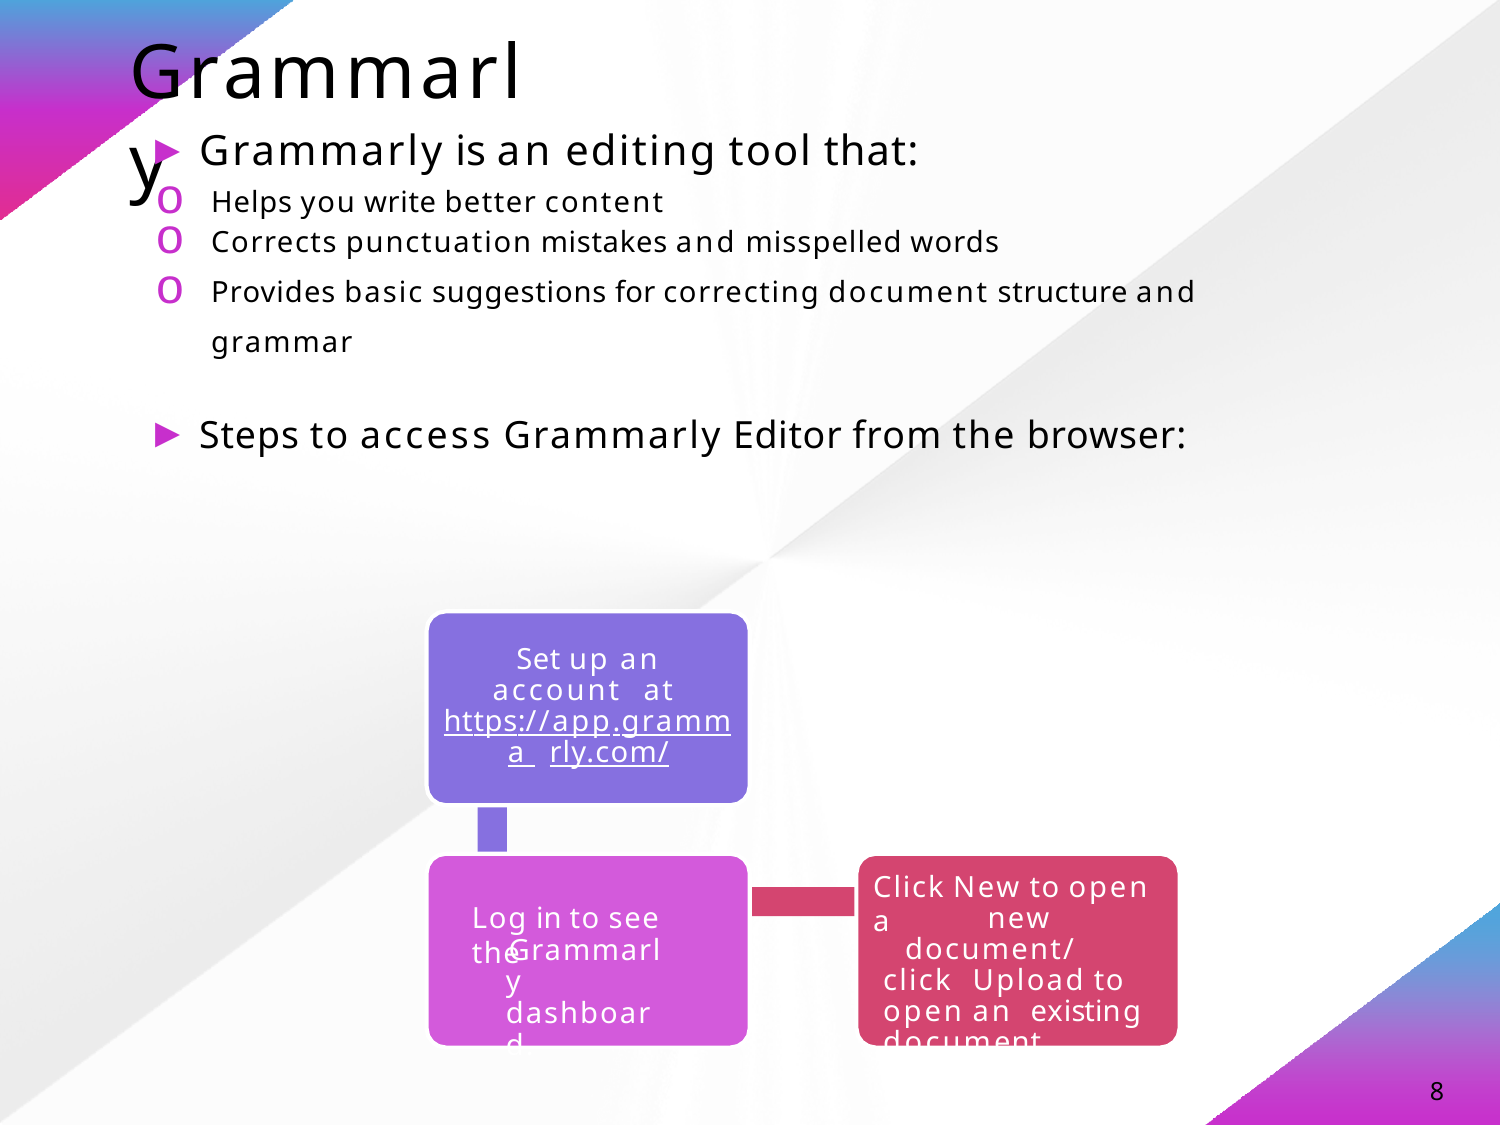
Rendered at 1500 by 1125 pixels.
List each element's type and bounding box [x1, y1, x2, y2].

text_box [854, 851, 1182, 1050]
text_box [424, 851, 852, 1051]
text_box [424, 608, 753, 851]
text_box [0, 0, 1500, 1125]
